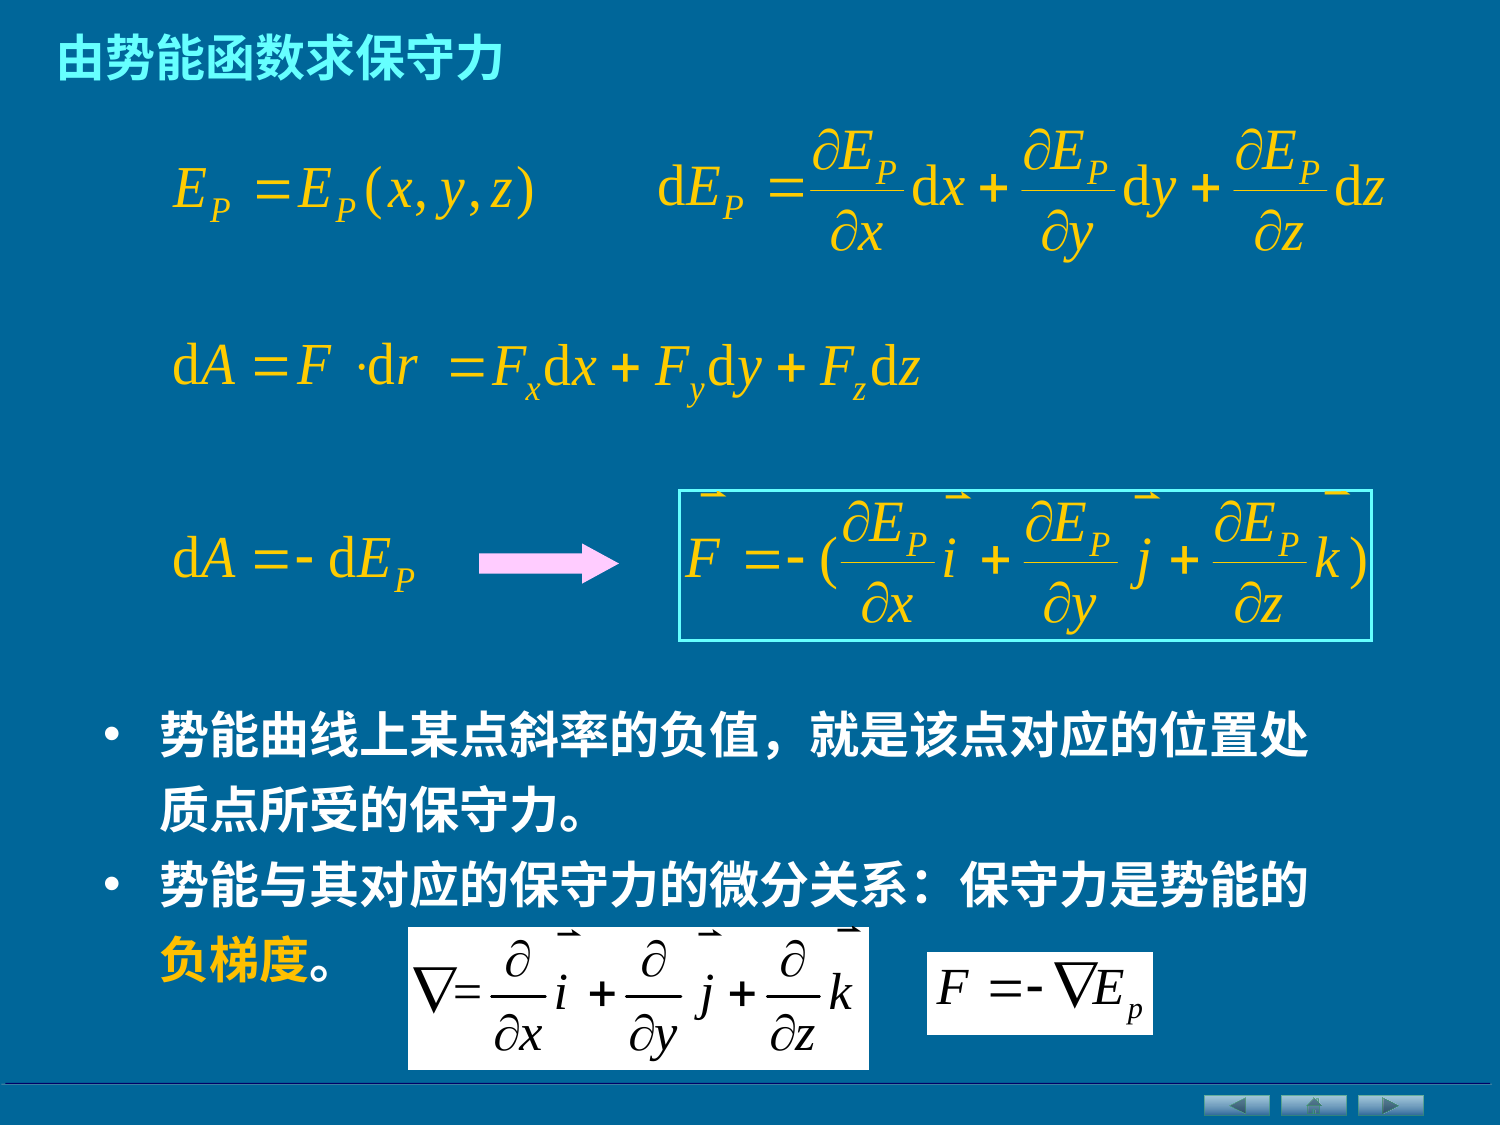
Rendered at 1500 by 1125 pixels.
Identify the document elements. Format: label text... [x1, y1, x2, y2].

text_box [407, 926, 870, 1071]
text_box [167, 156, 540, 226]
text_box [680, 491, 1371, 640]
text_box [169, 331, 429, 391]
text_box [169, 526, 421, 596]
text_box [926, 951, 1154, 1036]
text_box [479, 544, 618, 583]
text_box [441, 334, 926, 413]
text_box 势能曲线上某点斜率的负值，就是该点对应的位置处质点所受的保守力。 势能与其对应的保守力的微分关系：保守力是势能的负梯度。 [88, 680, 1341, 996]
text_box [654, 119, 1390, 268]
text_box 由势能函数求保守力 [41, 18, 667, 94]
